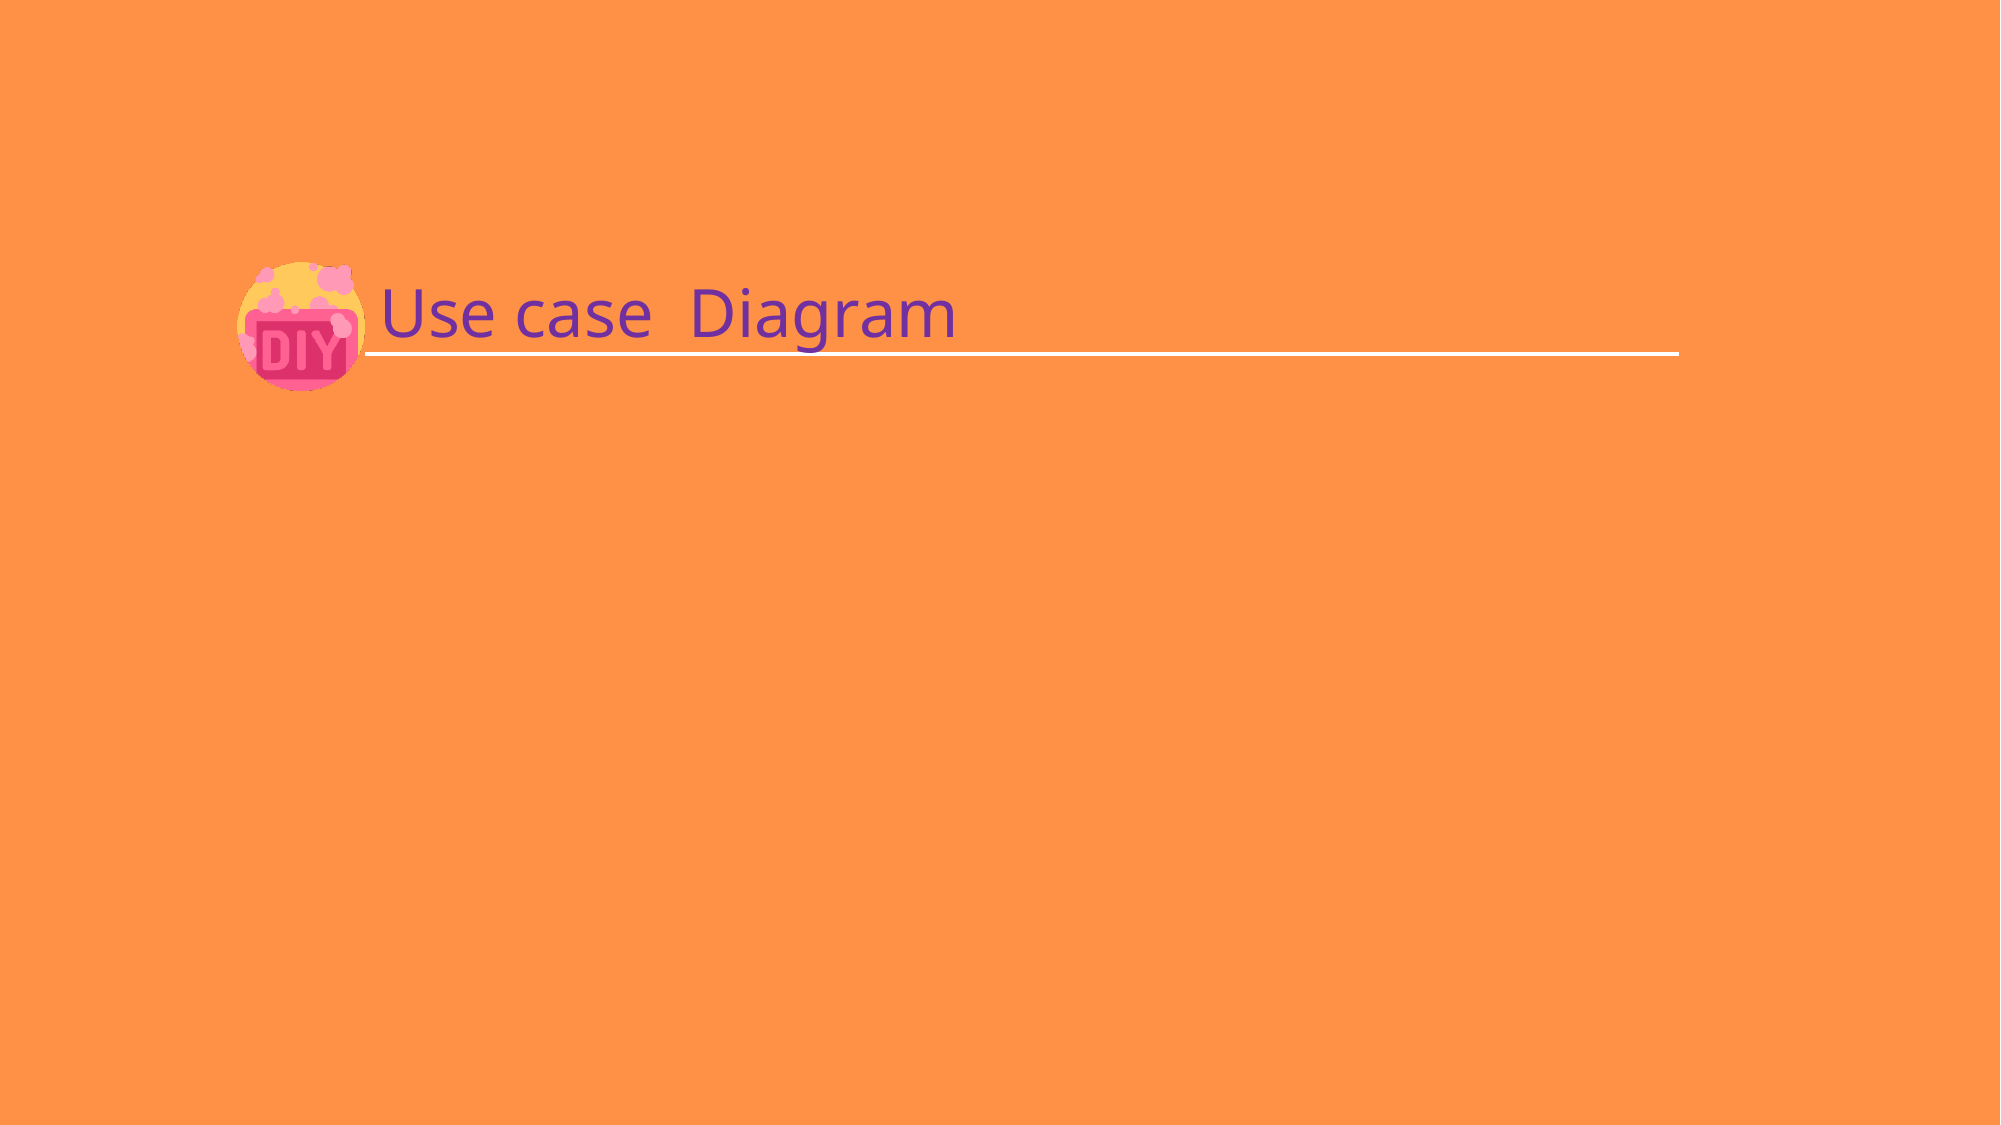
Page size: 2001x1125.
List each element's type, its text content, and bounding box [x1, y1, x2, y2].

picture [237, 262, 365, 391]
text_box Use case Diagram [365, 263, 1190, 353]
text_box Use case Diagram [365, 354, 1190, 358]
